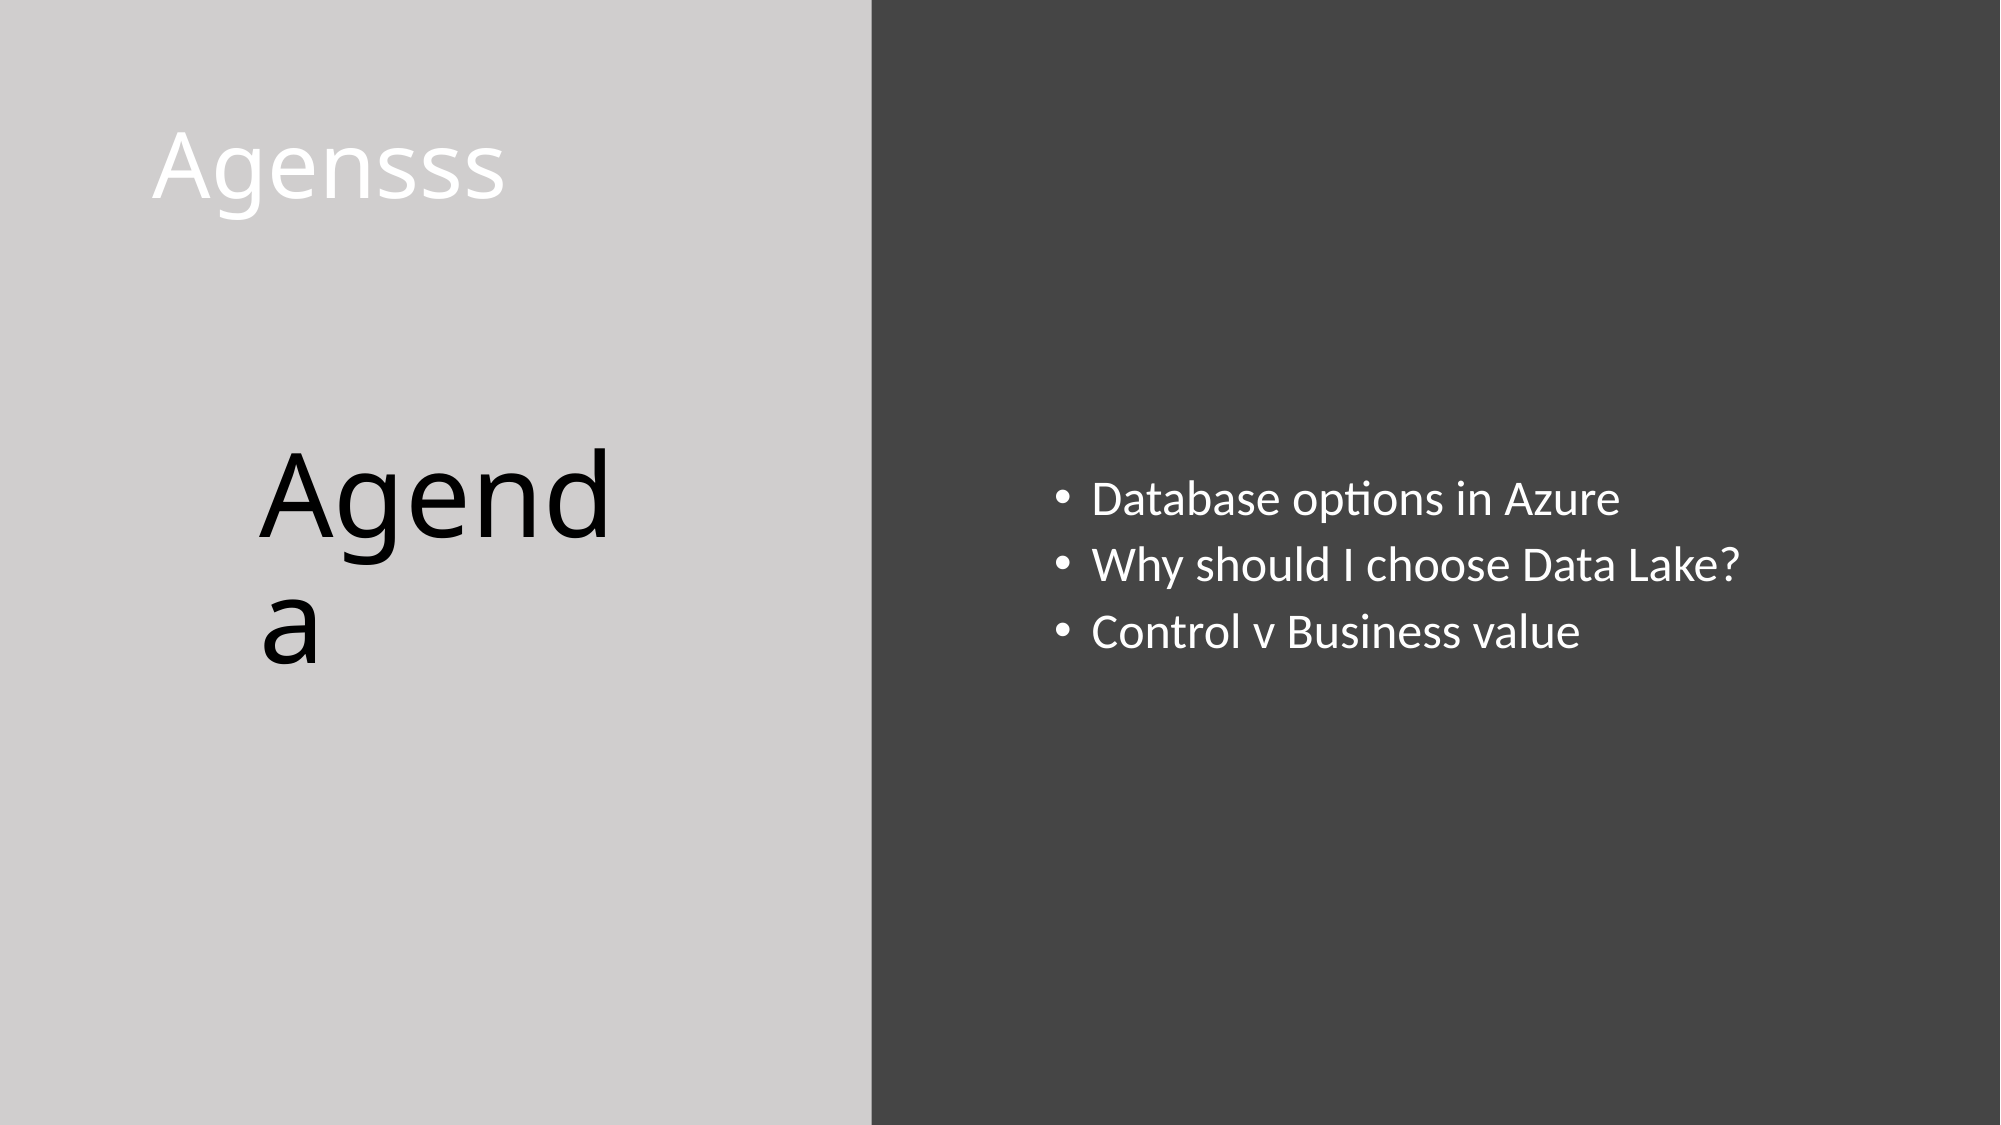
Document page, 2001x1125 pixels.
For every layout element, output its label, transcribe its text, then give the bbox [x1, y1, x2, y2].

text_box Database options in Azure Why should I choose Data Lake? Control v Business value [992, 131, 1880, 994]
text_box Agenda [244, 424, 679, 700]
title Agensss [137, 59, 1863, 278]
text_box [66, 139, 462, 256]
text_box [0, 0, 873, 1125]
